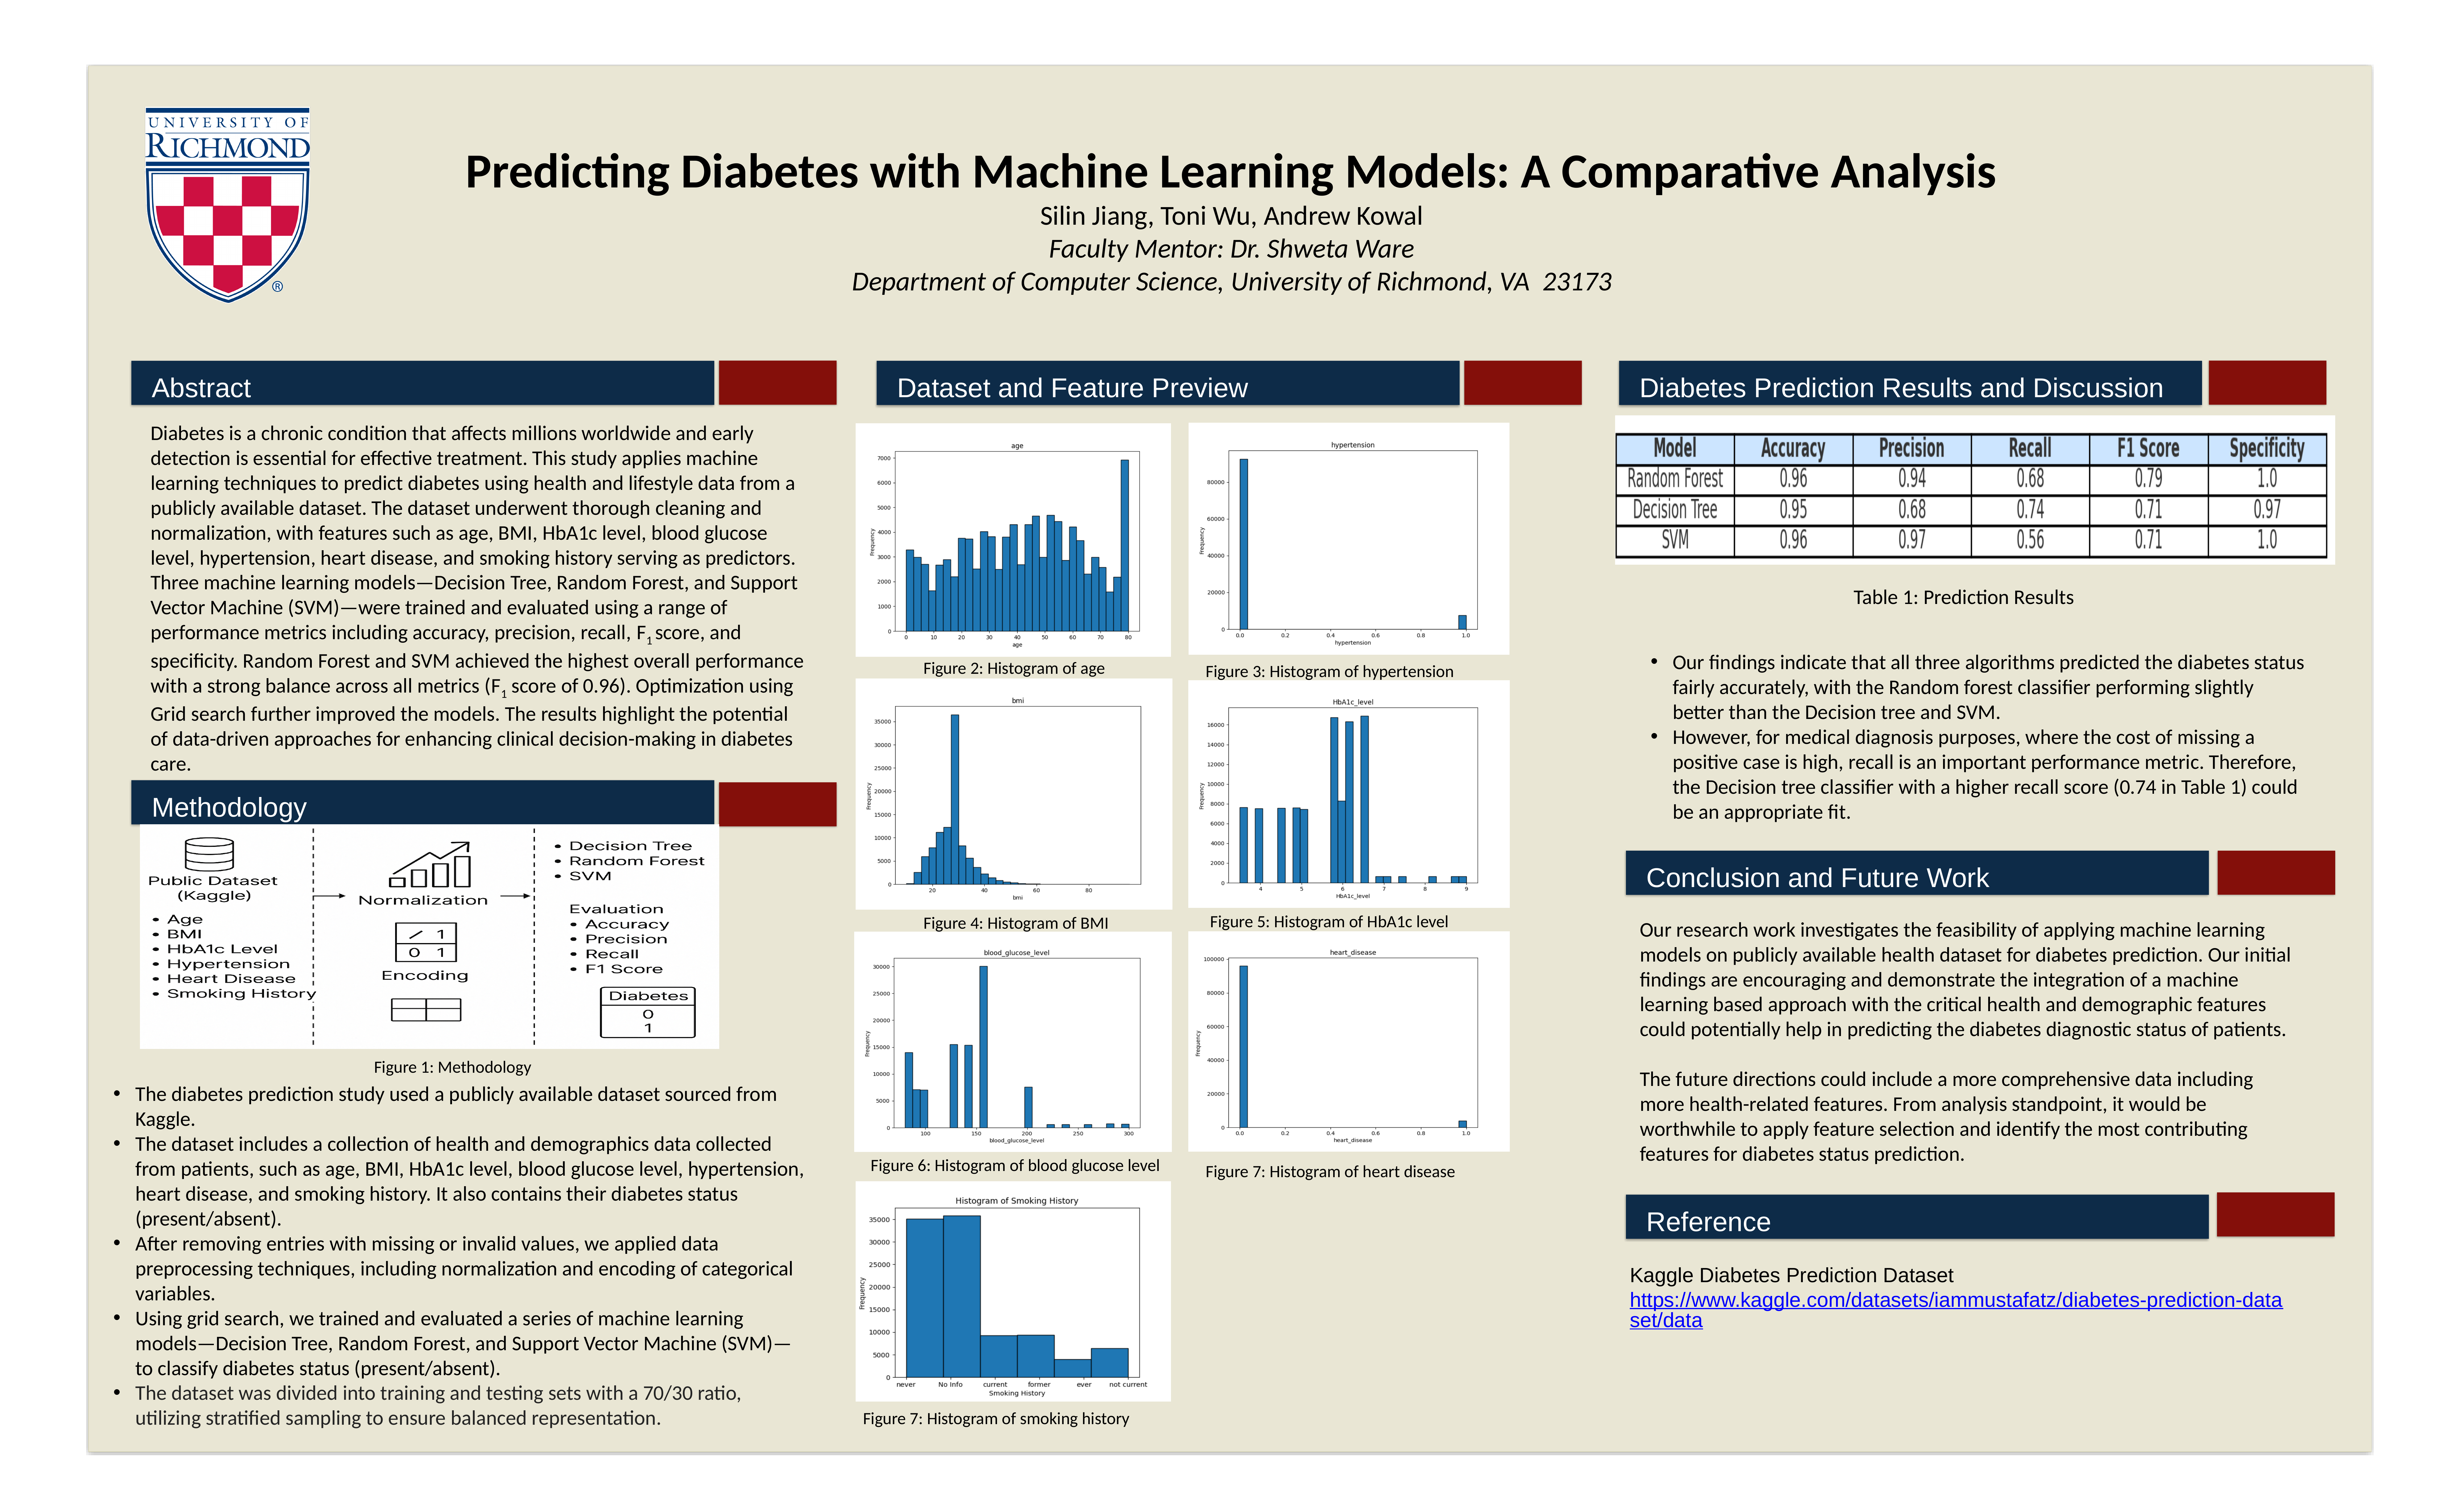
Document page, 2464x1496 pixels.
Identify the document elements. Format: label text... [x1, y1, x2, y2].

text_box Our research work investigates the feasibility of applying machine learning models on publicly available health dataset for diabetes prediction. Our initial findings are encouraging and demonstrate the integration of a machine learning based approach with the critical health and demographic features could potentially help in predicting the diabetes diagnostic status of patients. The future directions could include a more comprehensive data including more health-related features. From analysis standpoint, it would be worthwhile to apply feature selection and identify the most contributing features for diabetes status prediction. [1615, 903, 2324, 1182]
text_box Conclusion and Future Work [1626, 851, 2209, 895]
text_box Our findings indicate that all three algorithms predicted the diabetes status fairly accurately, with the Random forest classifier performing slightly better than the Decision tree and SVM. However, for medical diagnosis purposes, where the cost of missing a positive case is high, recall is an important performance metric. Therefore, the Decision tree classifier with a higher recall score (0.74 in Table 1) could be an appropriate fit. [1626, 636, 2335, 857]
picture [140, 824, 719, 1049]
picture [145, 107, 311, 304]
text_box [2217, 1192, 2335, 1237]
picture [1615, 415, 2336, 565]
text_box [1464, 361, 1582, 405]
picture [855, 678, 1172, 910]
text_box Kaggle Diabetes Prediction Dataset https://www.kaggle.com/datasets/iammustafatz/diabetes-prediction-dataset/data [1605, 1249, 2314, 1496]
text_box Abstract [131, 361, 715, 382]
text_box Reference [1626, 1194, 2209, 1239]
text_box The diabetes prediction study used a publicly available dataset sourced from Kaggle. The dataset includes a collection of health and demographics data collected from patients, such as age, BMI, HbA1c level, blood glucose level, hypertension, heart disease, and smoking history. It also contains their diabetes status (present/absent). After removing entries with missing or invalid values, we applied data preprocessing techniques, including normalization and encoding of categorical variables. Using grid search, we trained and evaluated a series of machine learning models—Decision Tree, Random Forest, and Support Vector Machine (SVM)—to classify diabetes status (present/absent). The dataset was divided into training and testing sets with a 70/30 ratio, utilizing stratified sampling to ensure balanced representation. [89, 1068, 832, 1496]
text_box Table 1: Prediction Results [1651, 581, 2277, 611]
title Predicting Diabetes with Machine Learning Models: A Comparative Analysis Silin Jiang, Toni Wu, Andrew Kowal Faculty Mentor: Dr. Shweta Ware Department of Computer Science, University of Richmond, VA 23173 [321, 146, 2143, 298]
text_box Figure 2: Histogram of age [919, 659, 1133, 678]
picture [854, 932, 1172, 1152]
text_box Diabetes Prediction Results and Discussion [1619, 361, 2202, 405]
picture [855, 1181, 1171, 1402]
picture [855, 423, 1171, 657]
text_box Figure 3: Histogram of hypertension [1201, 658, 1484, 680]
text_box Methodology [131, 793, 715, 825]
picture [1188, 680, 1510, 908]
text_box [2209, 361, 2326, 405]
text_box [89, 66, 2372, 1452]
text_box [2218, 851, 2335, 895]
text_box Figure 4: Histogram of BMI [919, 912, 1126, 931]
text_box Dataset and Feature Preview [876, 361, 1460, 405]
text_box Figure 1: Methodology [370, 1053, 685, 1079]
text_box Figure 7: Histogram of smoking history [859, 1405, 1172, 1440]
text_box Figure 7: Histogram of heart disease [1201, 1158, 1479, 1204]
text_box [719, 782, 837, 827]
picture [1189, 423, 1509, 655]
text_box Figure 6: Histogram of blood glucose level [867, 1152, 1221, 1197]
picture [1188, 931, 1510, 1152]
text_box Figure 5: Histogram of HbA1c level [1206, 910, 1479, 931]
text_box Diabetes is a chronic condition that affects millions worldwide and early detection is essential for effective treatment. This study applies machine learning techniques to predict diabetes using health and lifestyle data from a publicly available dataset. The dataset underwent thorough cleaning and normalization, with features such as age, BMI, HbA1c level, blood glucose level, hypertension, heart disease, and smoking history serving as predictors. Three machine learning models—Decision Tree, Random Forest, and Support Vector Machine (SVM)—were trained and evaluated using a range of performance metrics including accuracy, precision, recall, F1 score, and specificity. Random Forest and SVM achieved the highest overall performance with a strong balance across all metrics (F1 score of 0.96). Optimization using Grid search further improved the models. The results highlight the potential of data-driven approaches for enhancing clinical decision-making in diabetes care. [126, 382, 831, 793]
text_box [719, 361, 837, 405]
